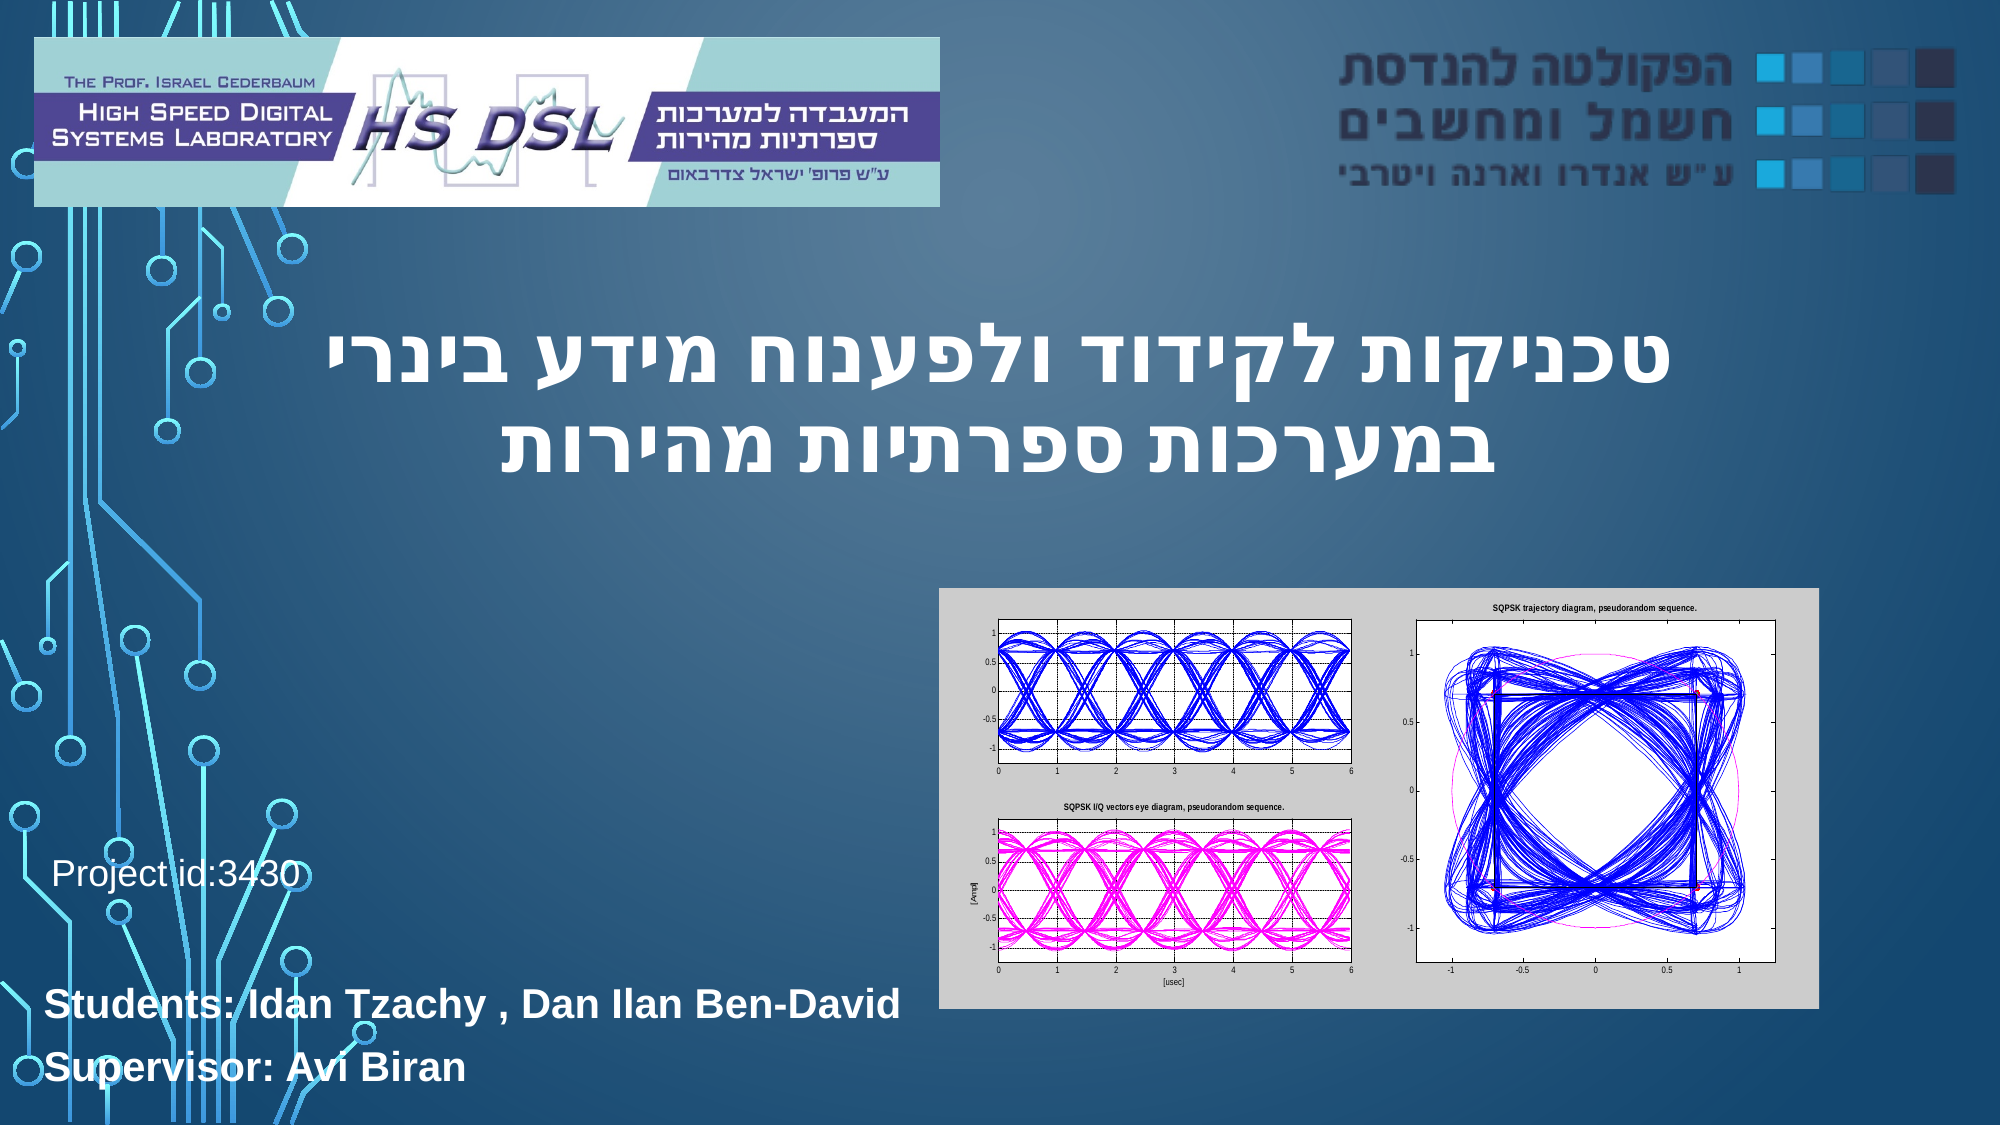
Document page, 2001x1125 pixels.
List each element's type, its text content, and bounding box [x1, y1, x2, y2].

text_box Project id:3430 [36, 841, 316, 902]
title טכניקות לקידוד ולפענוח מידע בינרי במערכות ספרתיות מהירות [183, 264, 1817, 499]
text_box Students: Idan Tzachy , Dan Ilan Ben-David Supervisor: Avi Biran [12, 977, 1228, 1125]
picture [1323, 41, 1962, 203]
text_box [938, 588, 1820, 1009]
picture [34, 37, 940, 207]
